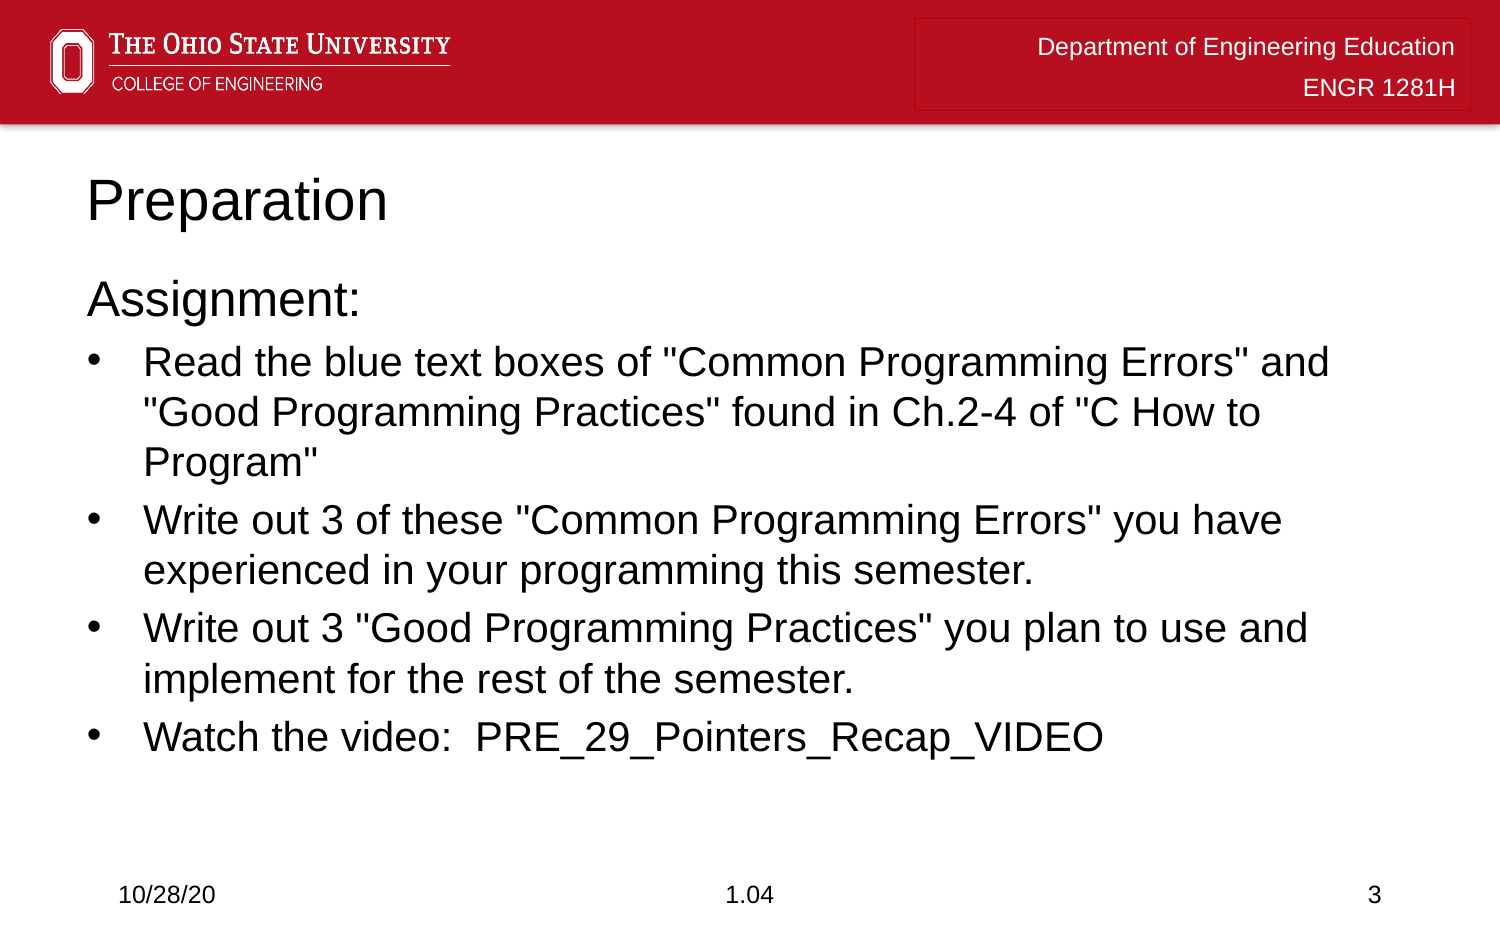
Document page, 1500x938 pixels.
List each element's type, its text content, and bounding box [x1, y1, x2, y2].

footer 1.04 [496, 868, 1004, 919]
slide_number 3 [1059, 868, 1397, 919]
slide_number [103, 868, 441, 919]
list Assignment: Read the blue text boxes of "Common Programming Errors" and "Good Programming Practices" found in Ch.2-4 of "C How to Program" Write out 3 of these "Common Programming Errors" you have experienced in your programming this semester. Write out 3 "Good Programming Practices" you plan to use and implement for the rest of the semester. Watch the video: PRE_29_Pointers_Recap_VIDEO [72, 258, 1422, 869]
title Preparation [72, 143, 1433, 251]
